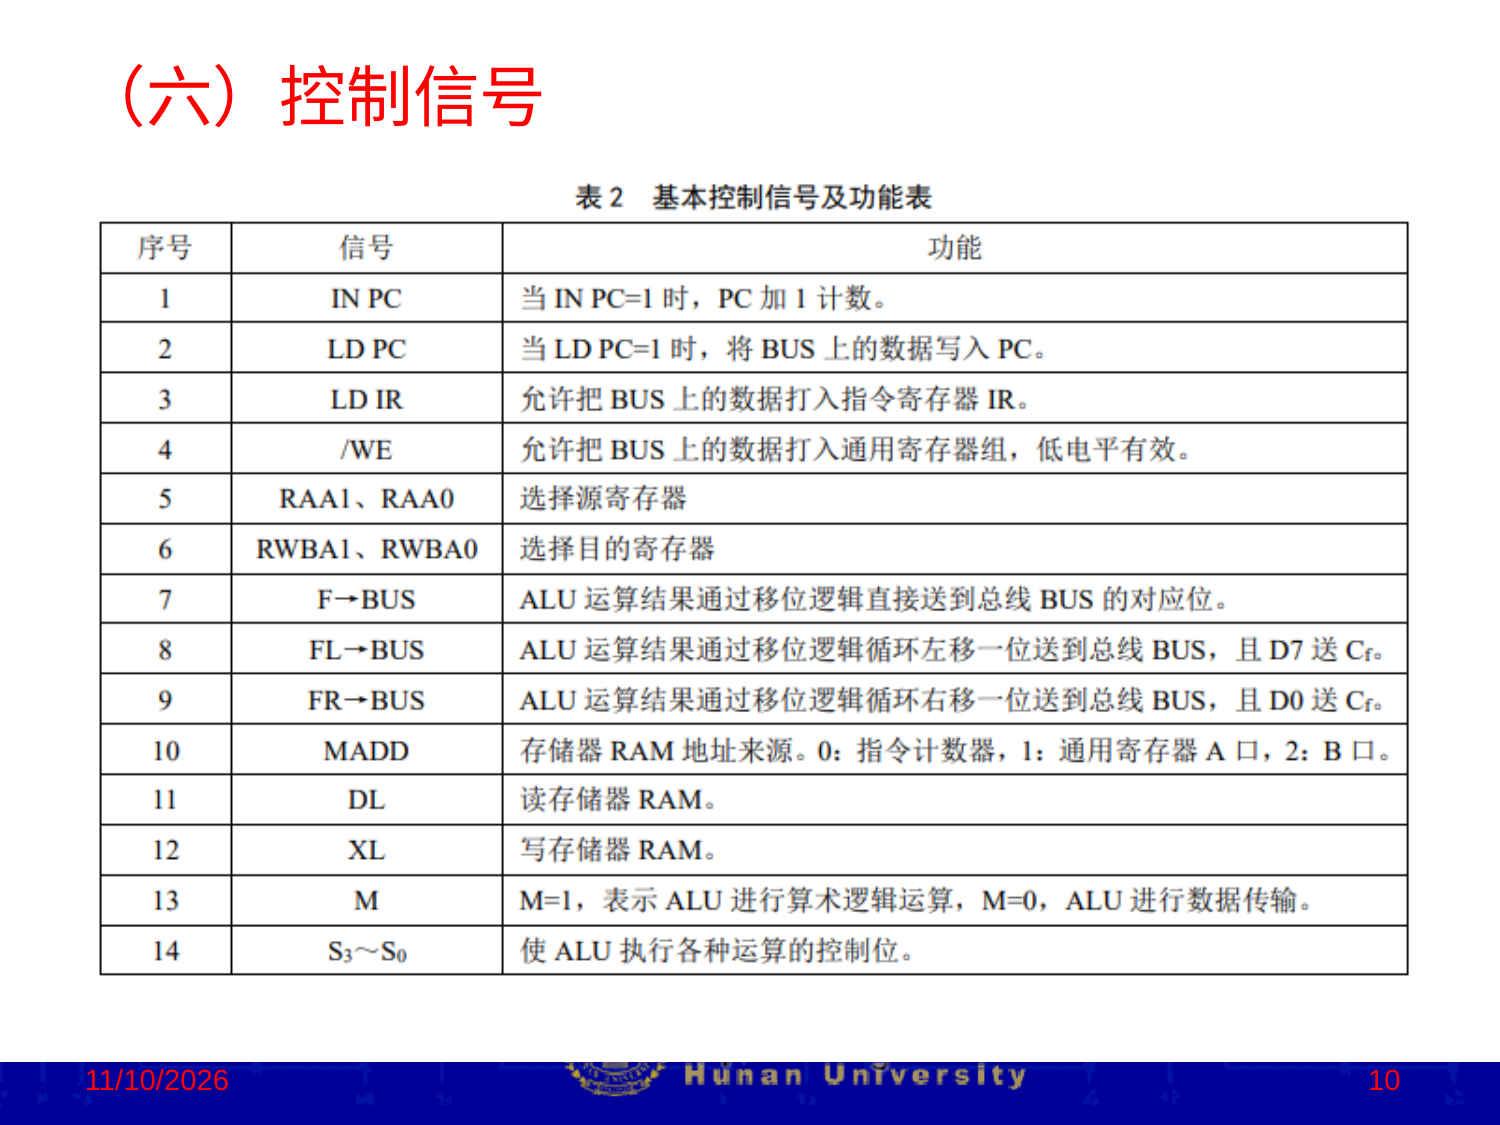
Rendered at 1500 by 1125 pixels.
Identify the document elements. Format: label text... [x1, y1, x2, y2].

picture [0, 1062, 1500, 1125]
text_box （六）控制信号 [64, 39, 1446, 142]
slide_number 10 [1103, 1028, 1416, 1104]
picture [86, 182, 1424, 985]
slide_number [69, 1028, 383, 1104]
